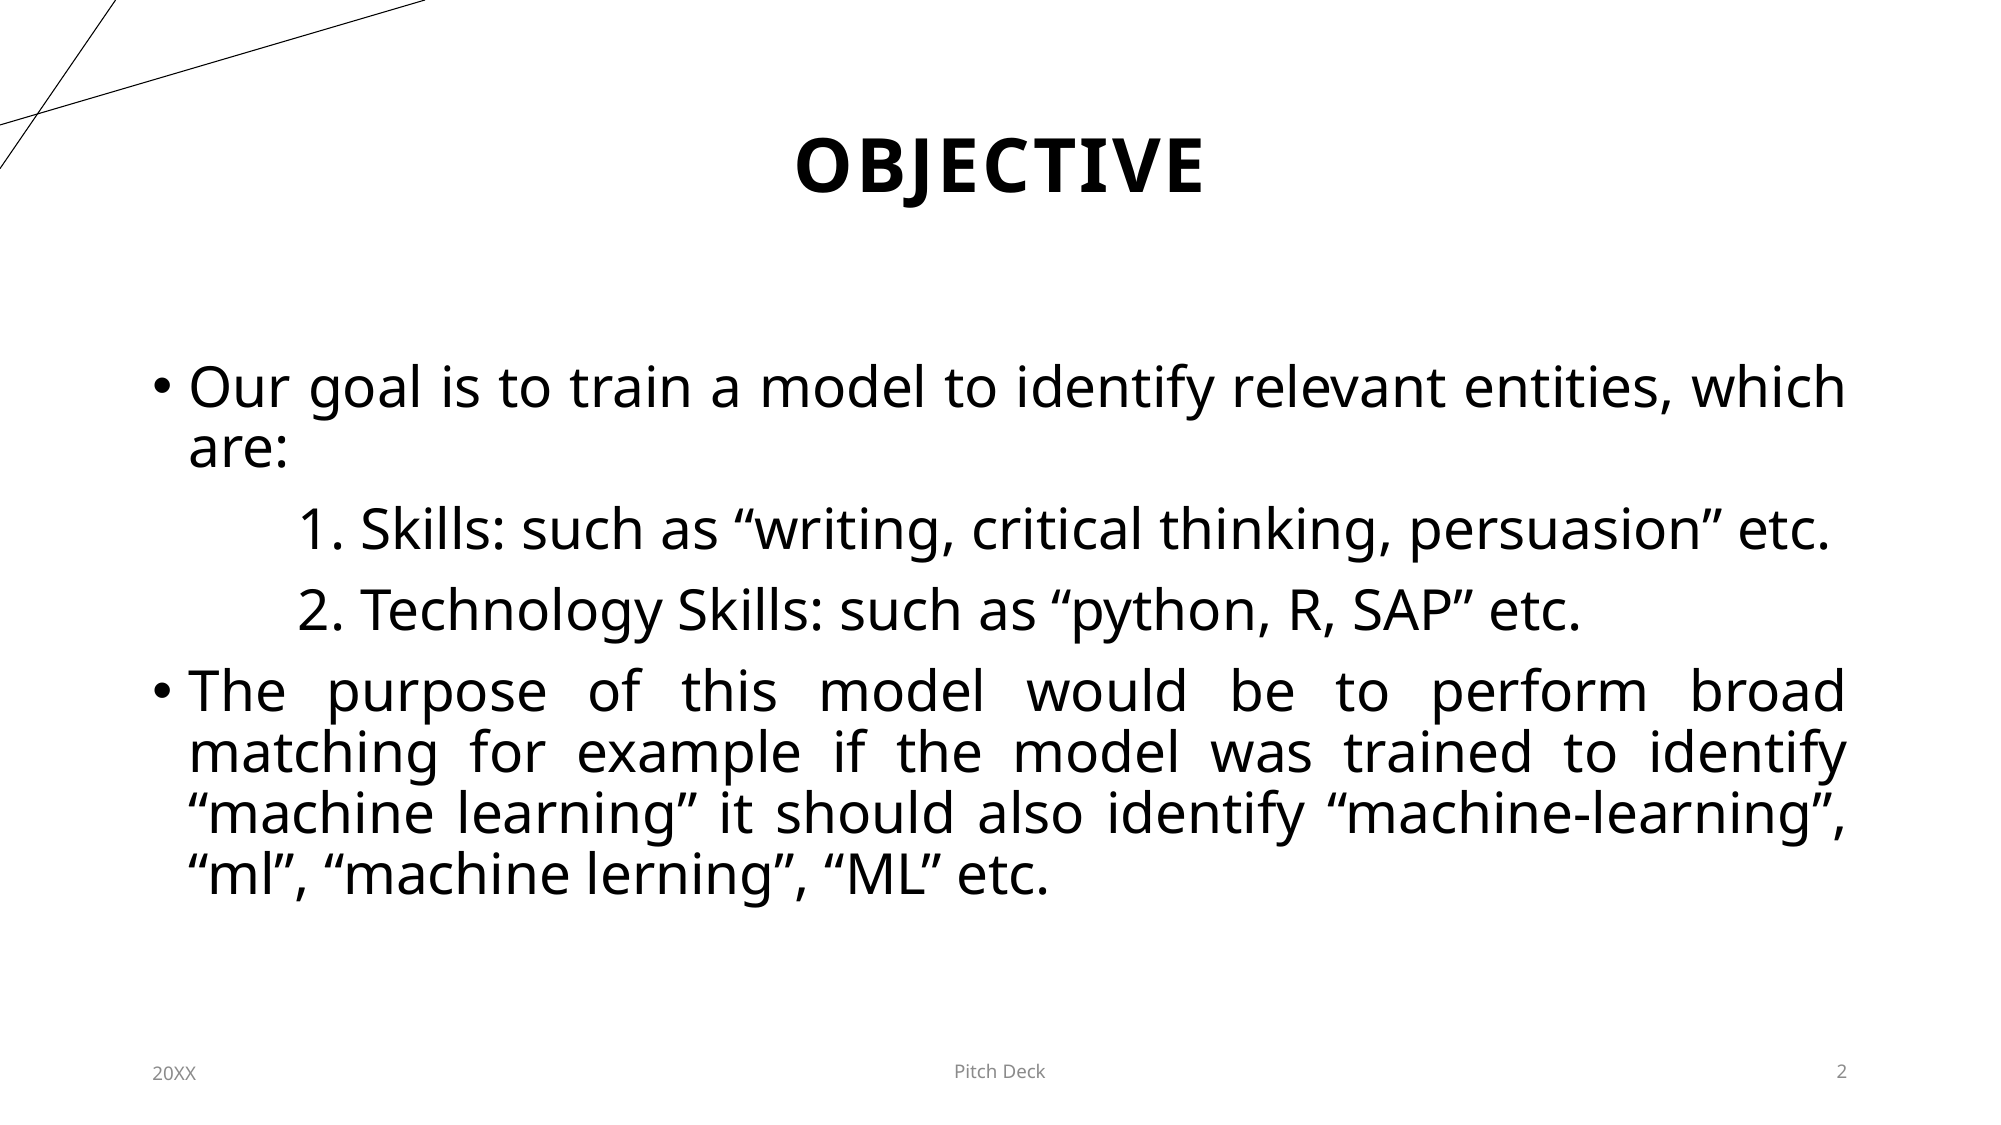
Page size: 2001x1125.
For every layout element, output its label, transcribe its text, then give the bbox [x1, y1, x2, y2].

slide_number 20XX [137, 1042, 588, 1103]
slide_number 2 [1412, 1042, 1863, 1103]
title OBJECTIVE [137, 59, 1863, 278]
list Our goal is to train a model to identify relevant entities, which are: 1. Skills: such as “writing, critical thinking, persuasion” etc. 2. Technology Skills: such as “python, R, SAP” etc. The purpose of this model would be to perform broad matching for example if the model was trained to identify “machine learning” it should also identify “machine-learning”, “ml”, “machine lerning”, “ML” etc. [137, 350, 1863, 957]
footer Pitch Deck [662, 1042, 1338, 1103]
